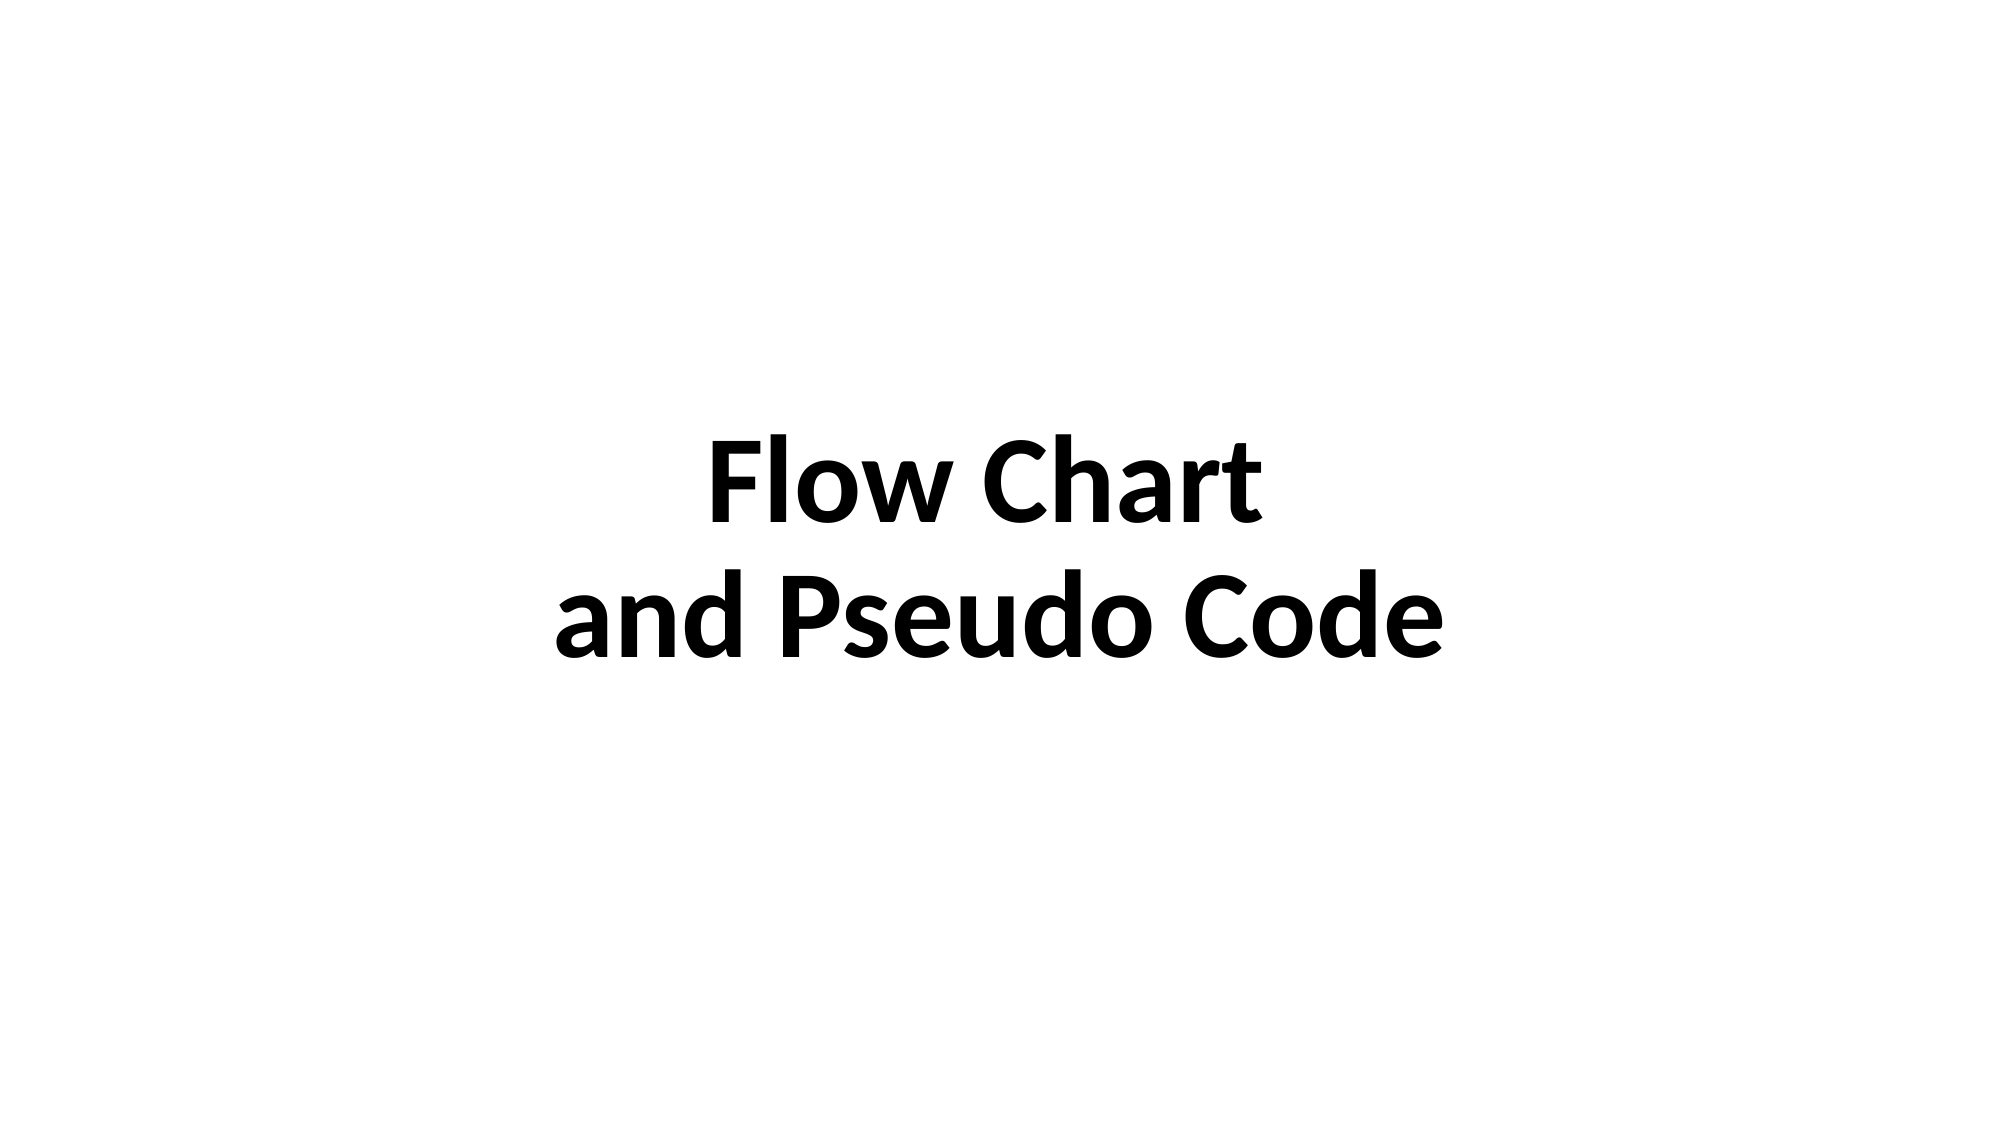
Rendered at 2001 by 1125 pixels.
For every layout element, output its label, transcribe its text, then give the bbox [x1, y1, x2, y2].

title Flow Chart and Pseudo Code [249, 205, 1750, 842]
